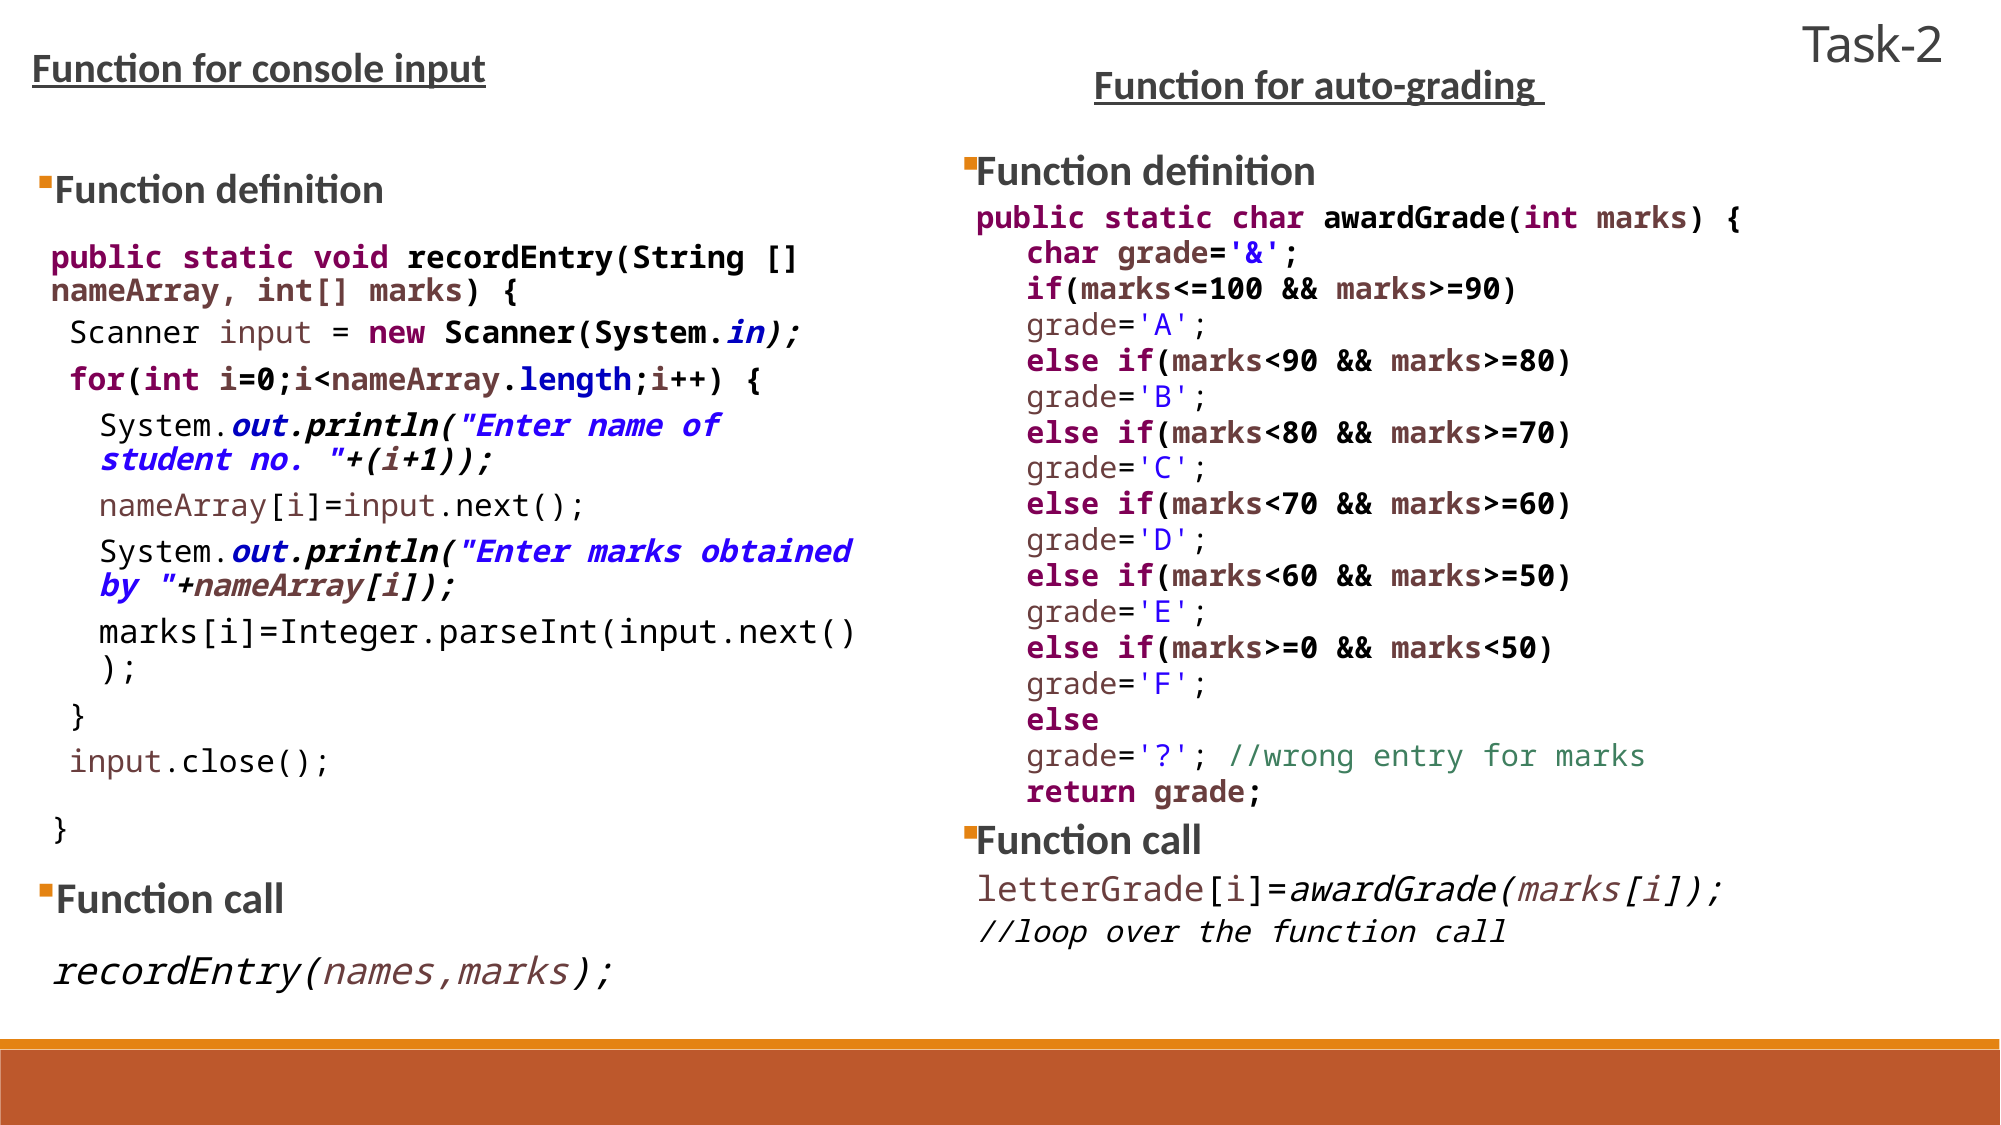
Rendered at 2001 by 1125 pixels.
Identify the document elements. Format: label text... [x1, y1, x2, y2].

list Function definition public static void recordEntry(String [] nameArray, int[] marks) { Scanner input = new Scanner(System.in); for(int i=0;i<nameArray.length;i++) { System.out.println("Enter name of student no. "+(i+1)); nameArray[i]=input.next(); System.out.println("Enter marks obtained by "+nameArray[i]); marks[i]=Integer.parseInt(input.next()); } input.close(); } Function call recordEntry(names,marks); [35, 159, 866, 1004]
list Function for console input [17, 38, 828, 160]
title Task-2 [1787, 0, 2000, 81]
text_box Function definition public static char awardGrade(int marks) { char grade='&'; if(marks<=100 && marks>=90) grade='A'; else if(marks<90 && marks>=80) grade='B'; else if(marks<80 && marks>=70) grade='C'; else if(marks<70 && marks>=60) grade='D'; else if(marks<60 && marks>=50) grade='E'; else if(marks>=0 && marks<50) grade='F'; else grade='?'; //wrong entry for marks return grade; Function call letterGrade[i]=awardGrade(marks[i]); //loop over the function call [960, 140, 1889, 985]
list Function for auto-grading [1079, 55, 1889, 140]
